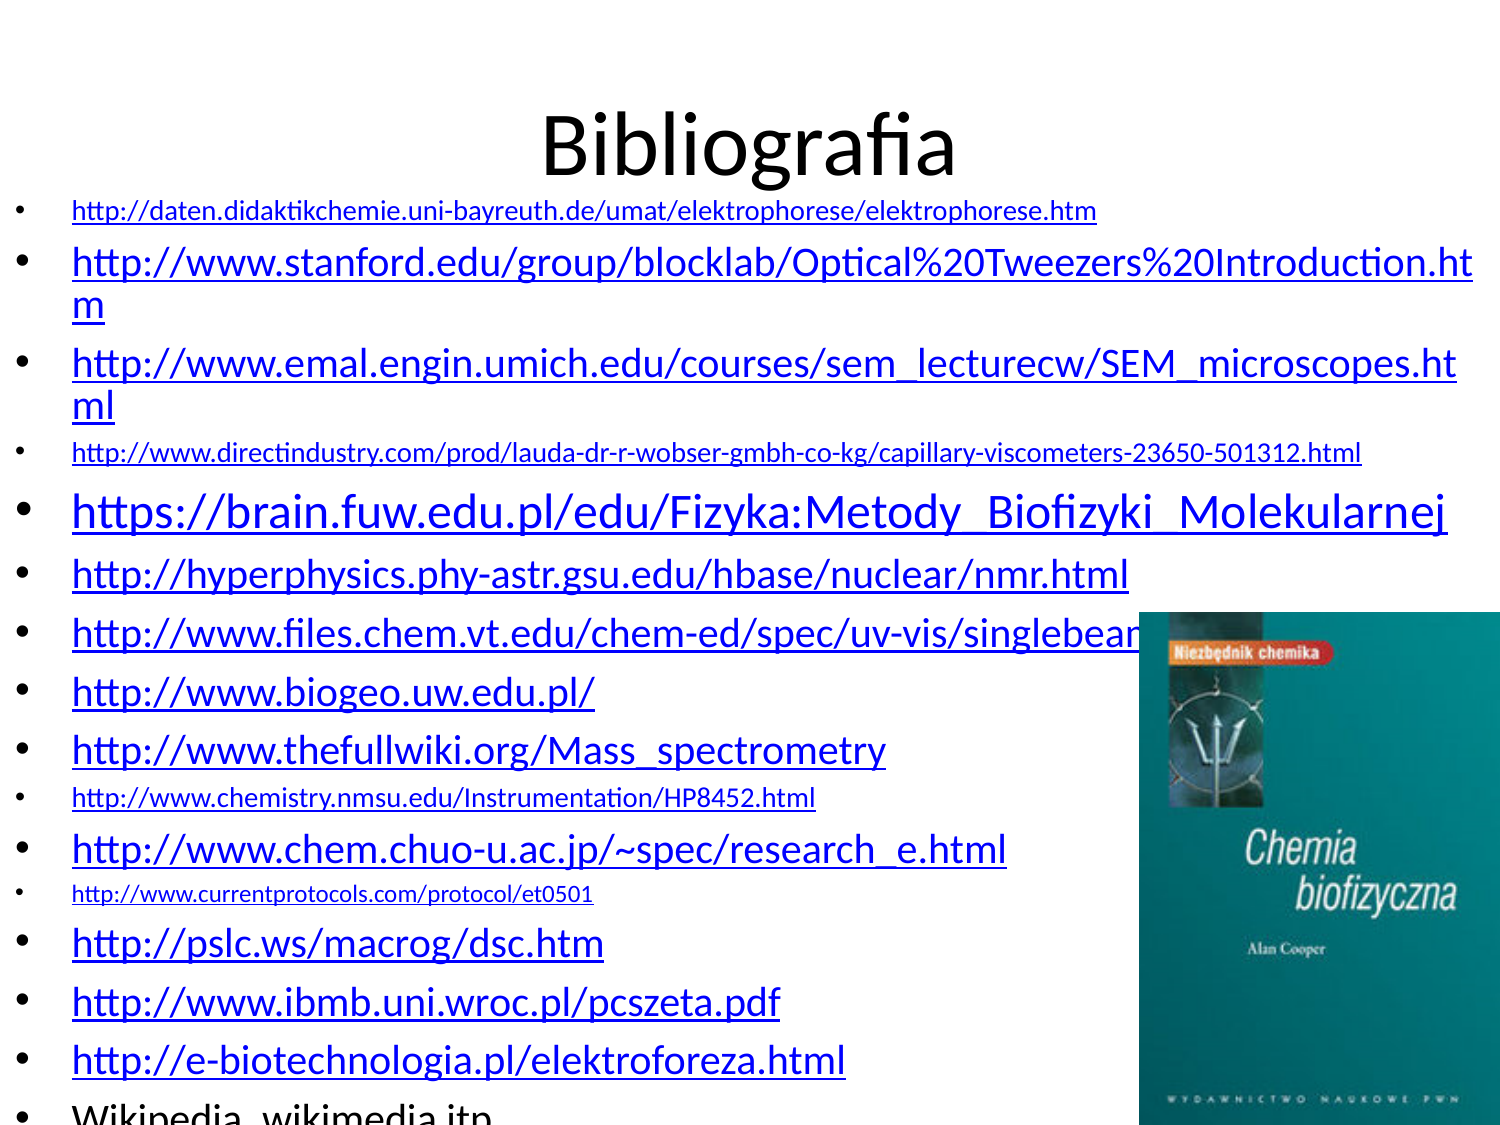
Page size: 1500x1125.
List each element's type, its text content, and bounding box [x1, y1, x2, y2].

list http://daten.didaktikchemie.uni-bayreuth.de/umat/elektrophorese/elektrophorese.htm http://www.stanford.edu/group/blocklab/Optical%20Tweezers%20Introduction.htm http://www.emal.engin.umich.edu/courses/sem_lecturecw/SEM_microscopes.html http://www.directindustry.com/prod/lauda-dr-r-wobser-gmbh-co-kg/capillary-viscometers-23650-501312.html https://brain.fuw.edu.pl/edu/Fizyka:Metody_Biofizyki_Molekularnej http://hyperphysics.phy-astr.gsu.edu/hbase/nuclear/nmr.html http://www.files.chem.vt.edu/chem-ed/spec/uv-vis/singlebeam.html http://www.biogeo.uw.edu.pl/ http://www.thefullwiki.org/Mass_spectrometry http://www.chemistry.nmsu.edu/Instrumentation/HP8452.html http://www.chem.chuo-u.ac.jp/~spec/research_e.html http://www.currentprotocols.com/protocol/et0501 http://pslc.ws/macrog/dsc.htm http://www.ibmb.uni.wroc.pl/pcszeta.pdf http://e-biotechnologia.pl/elektroforeza.html Wikipedia, wikimedia itp. Cała prezentacja na podstawie książki: [0, 184, 1500, 1125]
title Bibliografia [75, 45, 1425, 184]
picture [1139, 612, 1500, 1125]
